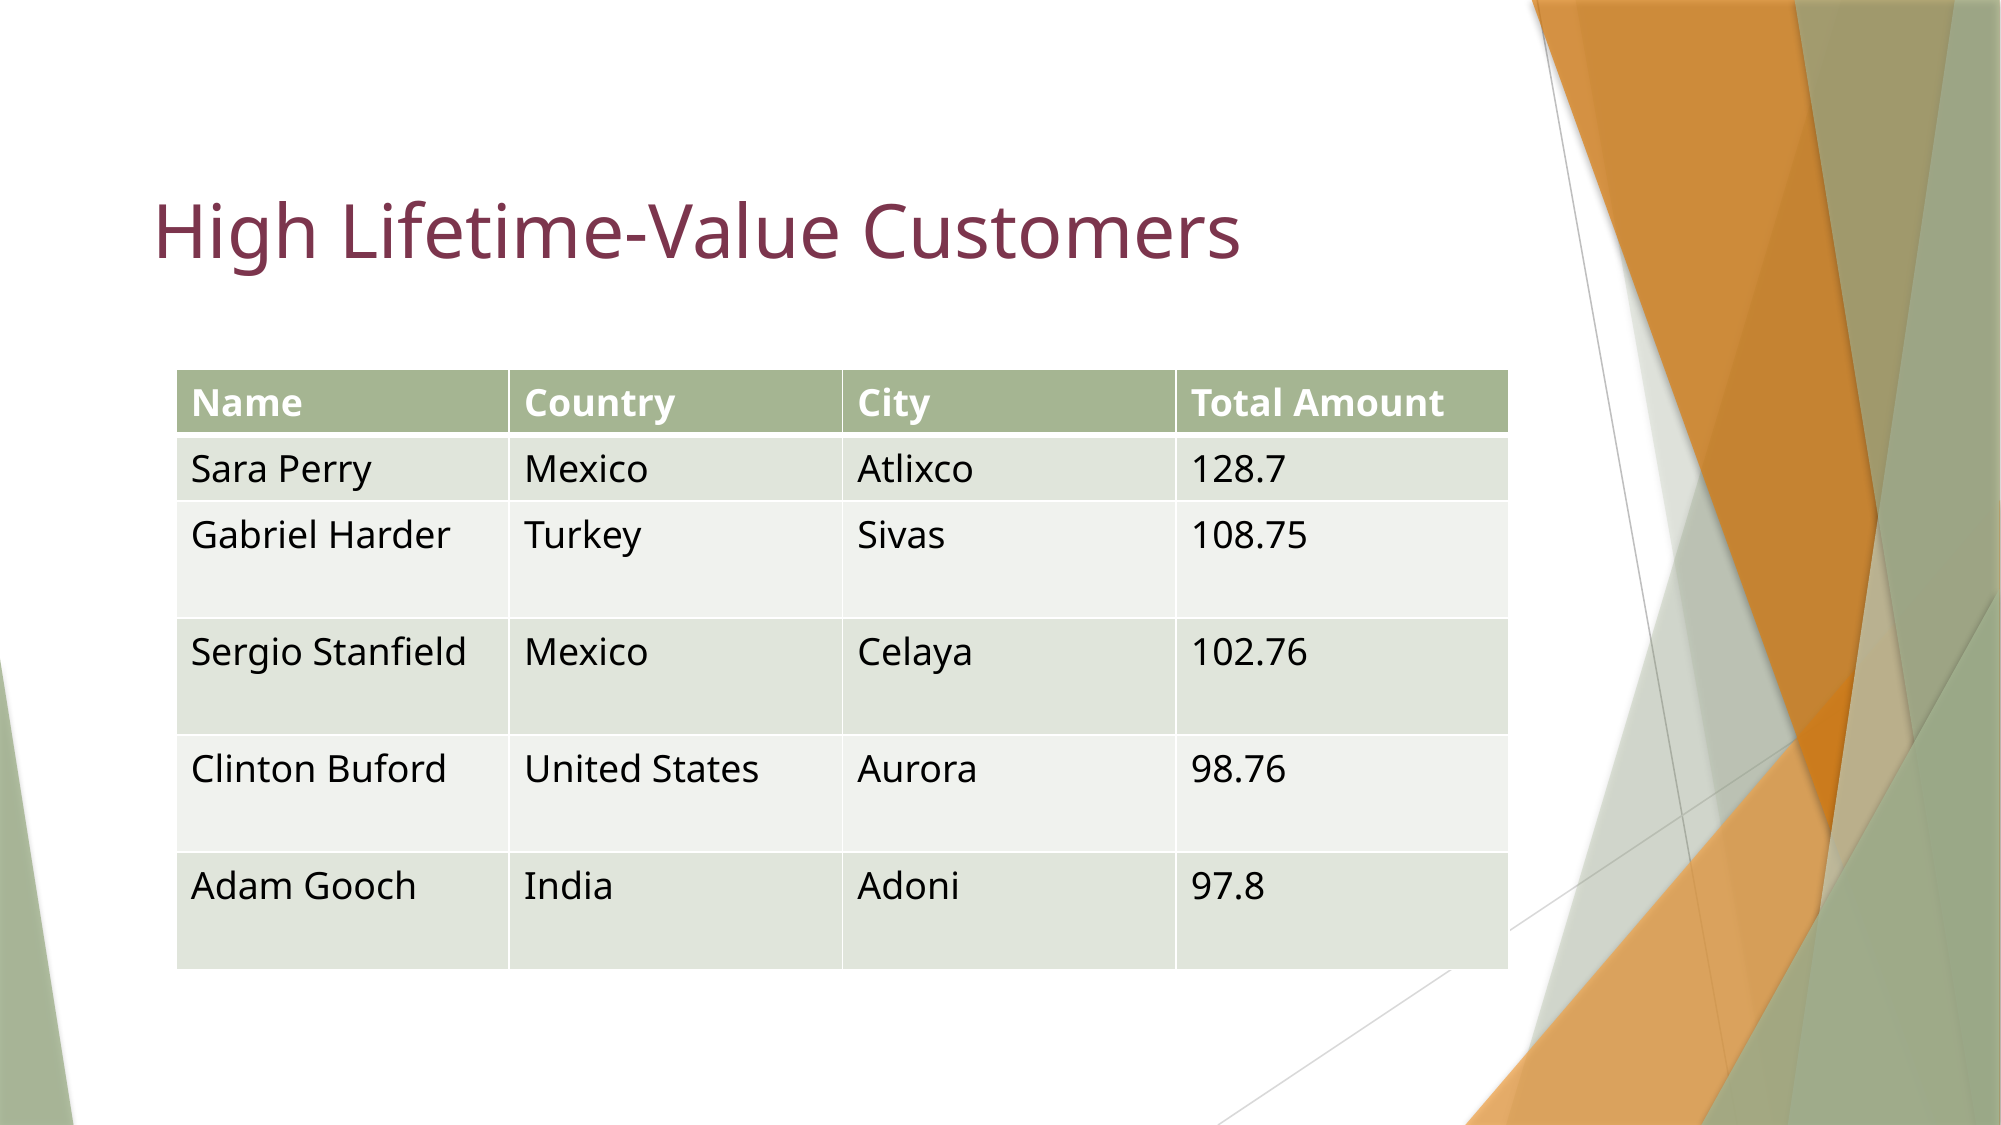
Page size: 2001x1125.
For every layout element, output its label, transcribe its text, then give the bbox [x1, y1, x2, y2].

table_cell 128.7 [1177, 438, 1508, 500]
table_cell Clinton Buford [177, 736, 508, 851]
table_cell Sergio Stanfield [177, 619, 508, 734]
table_header Total Amount [1177, 370, 1508, 432]
table_cell India [510, 853, 842, 969]
table_header Name [177, 370, 508, 432]
table_cell Sara Perry [177, 438, 508, 500]
table_cell Gabriel Harder [177, 502, 508, 617]
table_cell Sivas [843, 502, 1175, 617]
table_header Country [510, 370, 842, 432]
table_cell Atlixco [843, 438, 1175, 500]
table_cell Adam Gooch [177, 853, 508, 969]
table_cell 97.8 [1177, 853, 1508, 969]
table_cell Mexico [510, 438, 842, 500]
table_cell 108.75 [1177, 502, 1508, 617]
table_cell Adoni [843, 853, 1175, 969]
table_header City [843, 370, 1175, 432]
table_cell Turkey [510, 502, 842, 617]
title High Lifetime-Value Customers [137, 175, 1548, 393]
table_cell 102.76 [1177, 619, 1508, 734]
table_cell Aurora [843, 736, 1175, 851]
table_cell Mexico [510, 619, 842, 734]
table_cell Celaya [843, 619, 1175, 734]
table_cell 98.76 [1177, 736, 1508, 851]
table_cell United States [510, 736, 842, 851]
